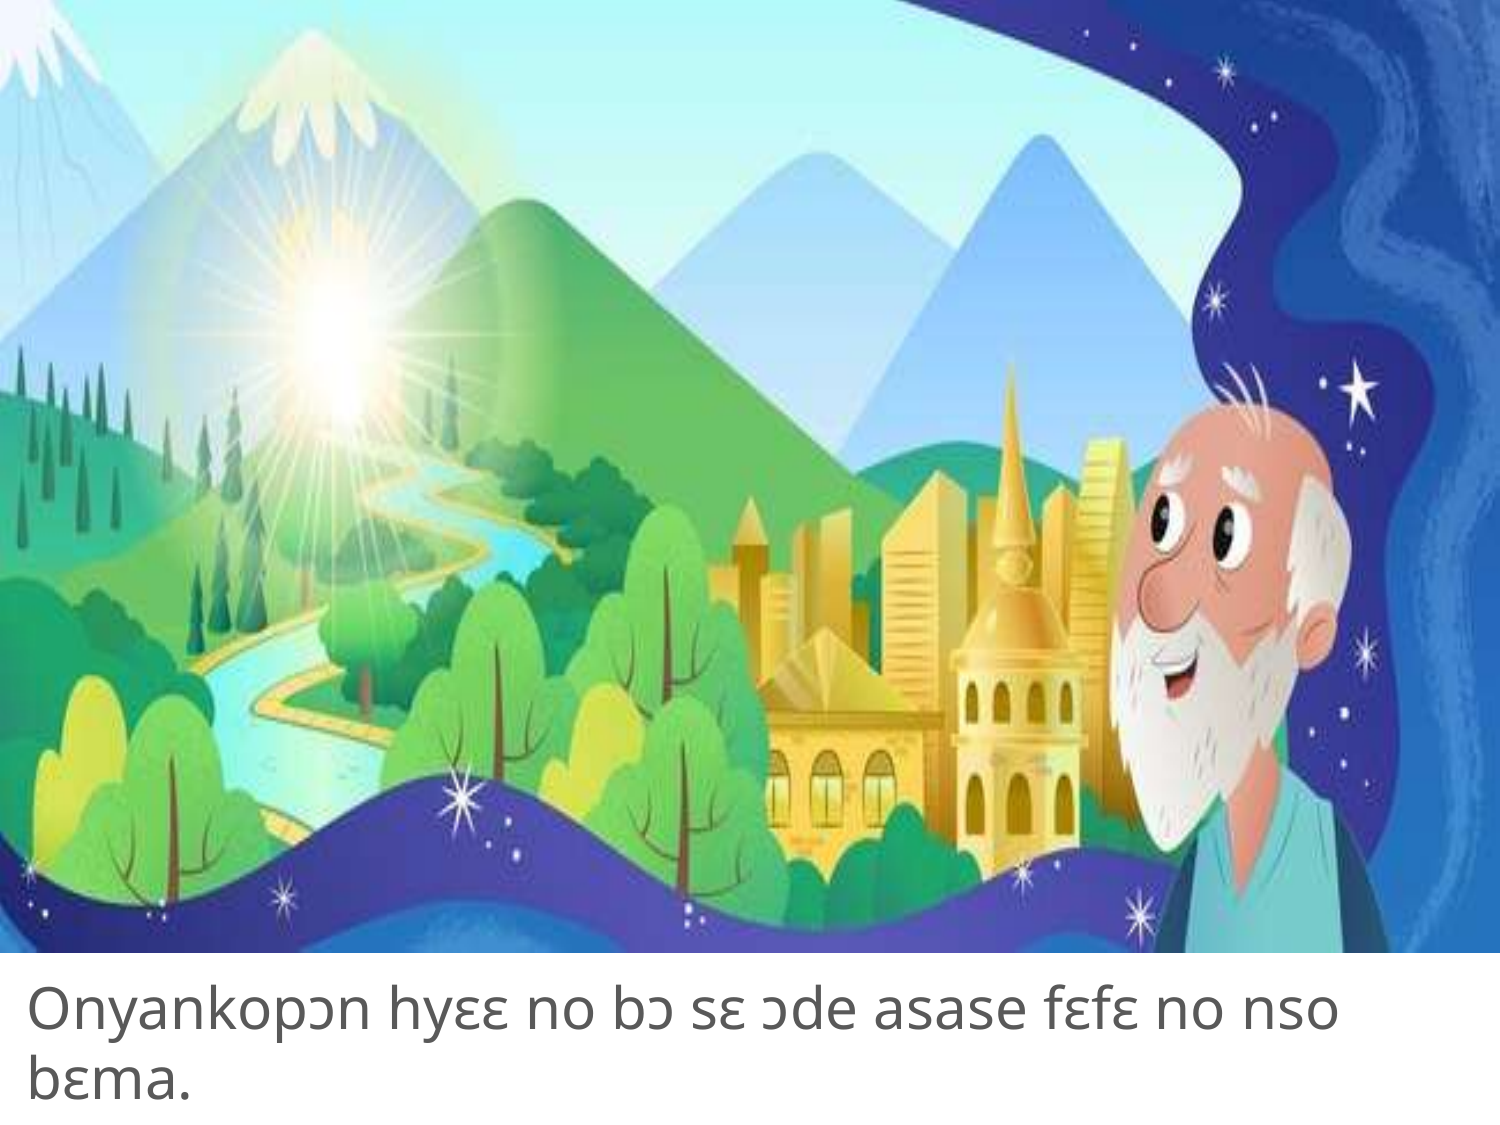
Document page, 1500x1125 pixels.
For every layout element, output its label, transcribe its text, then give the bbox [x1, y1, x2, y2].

text_box Onyankopɔn hyɛɛ no bɔ sɛ ɔde asase fɛfɛ no nso bɛma. [11, 964, 1498, 1119]
picture [0, 0, 1500, 953]
